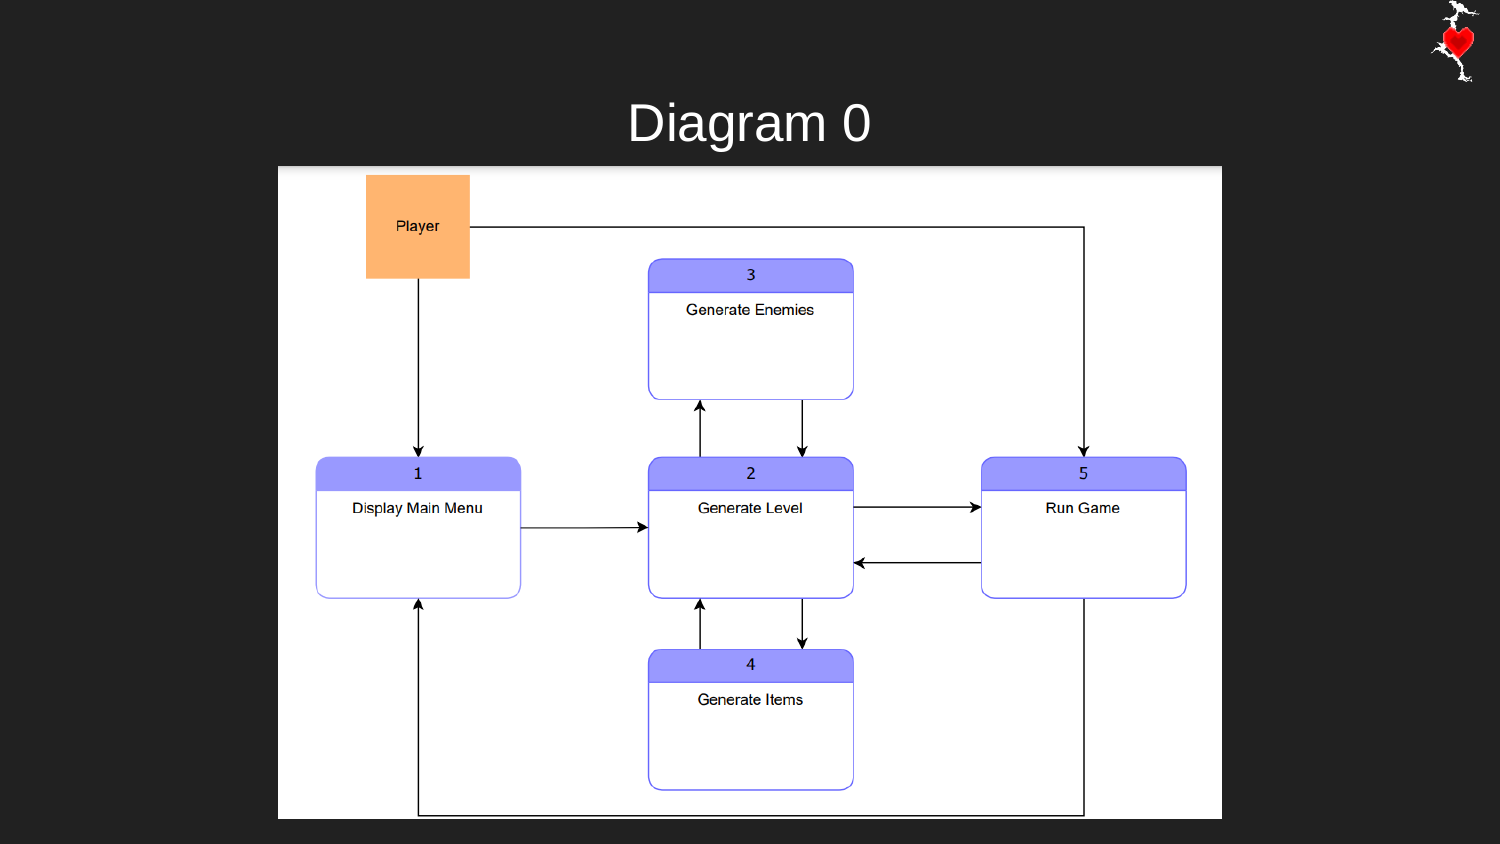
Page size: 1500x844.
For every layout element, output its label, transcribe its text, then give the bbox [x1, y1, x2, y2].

picture [278, 166, 1222, 819]
picture [1417, 0, 1500, 83]
title Diagram 0 [51, 72, 1449, 167]
